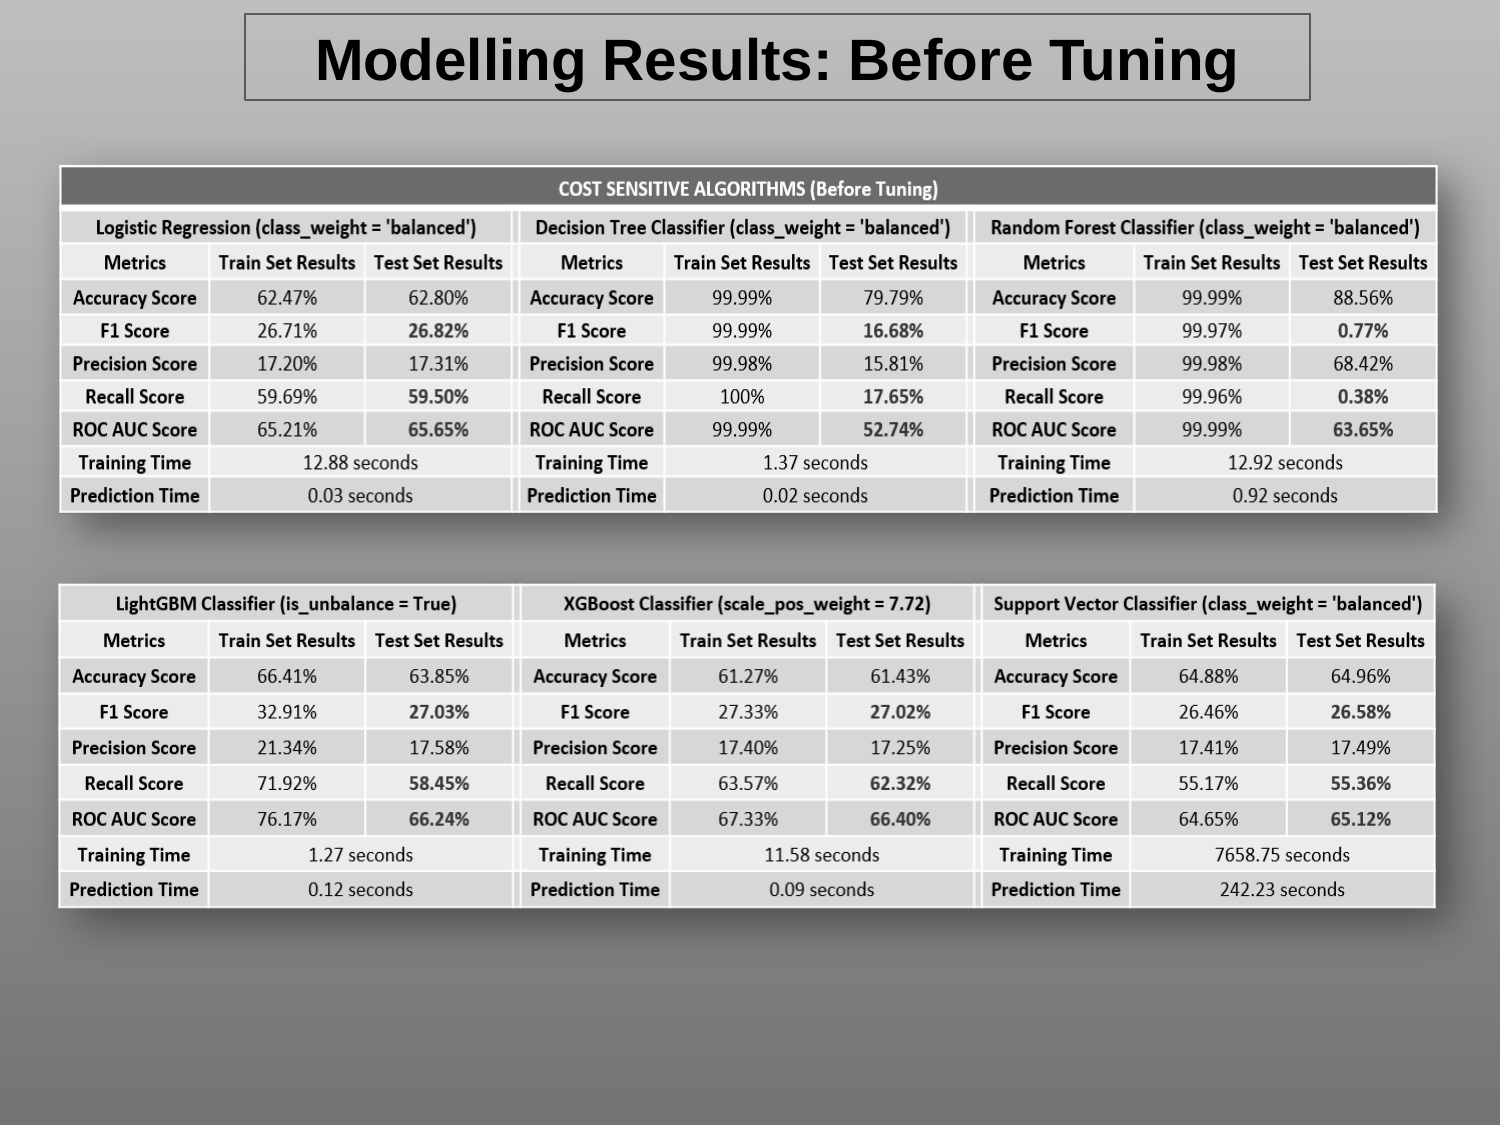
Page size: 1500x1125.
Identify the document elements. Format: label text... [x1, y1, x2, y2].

picture [57, 583, 1437, 915]
text_box Modelling Results: Before Tuning [245, 14, 1310, 100]
picture [59, 163, 1441, 520]
